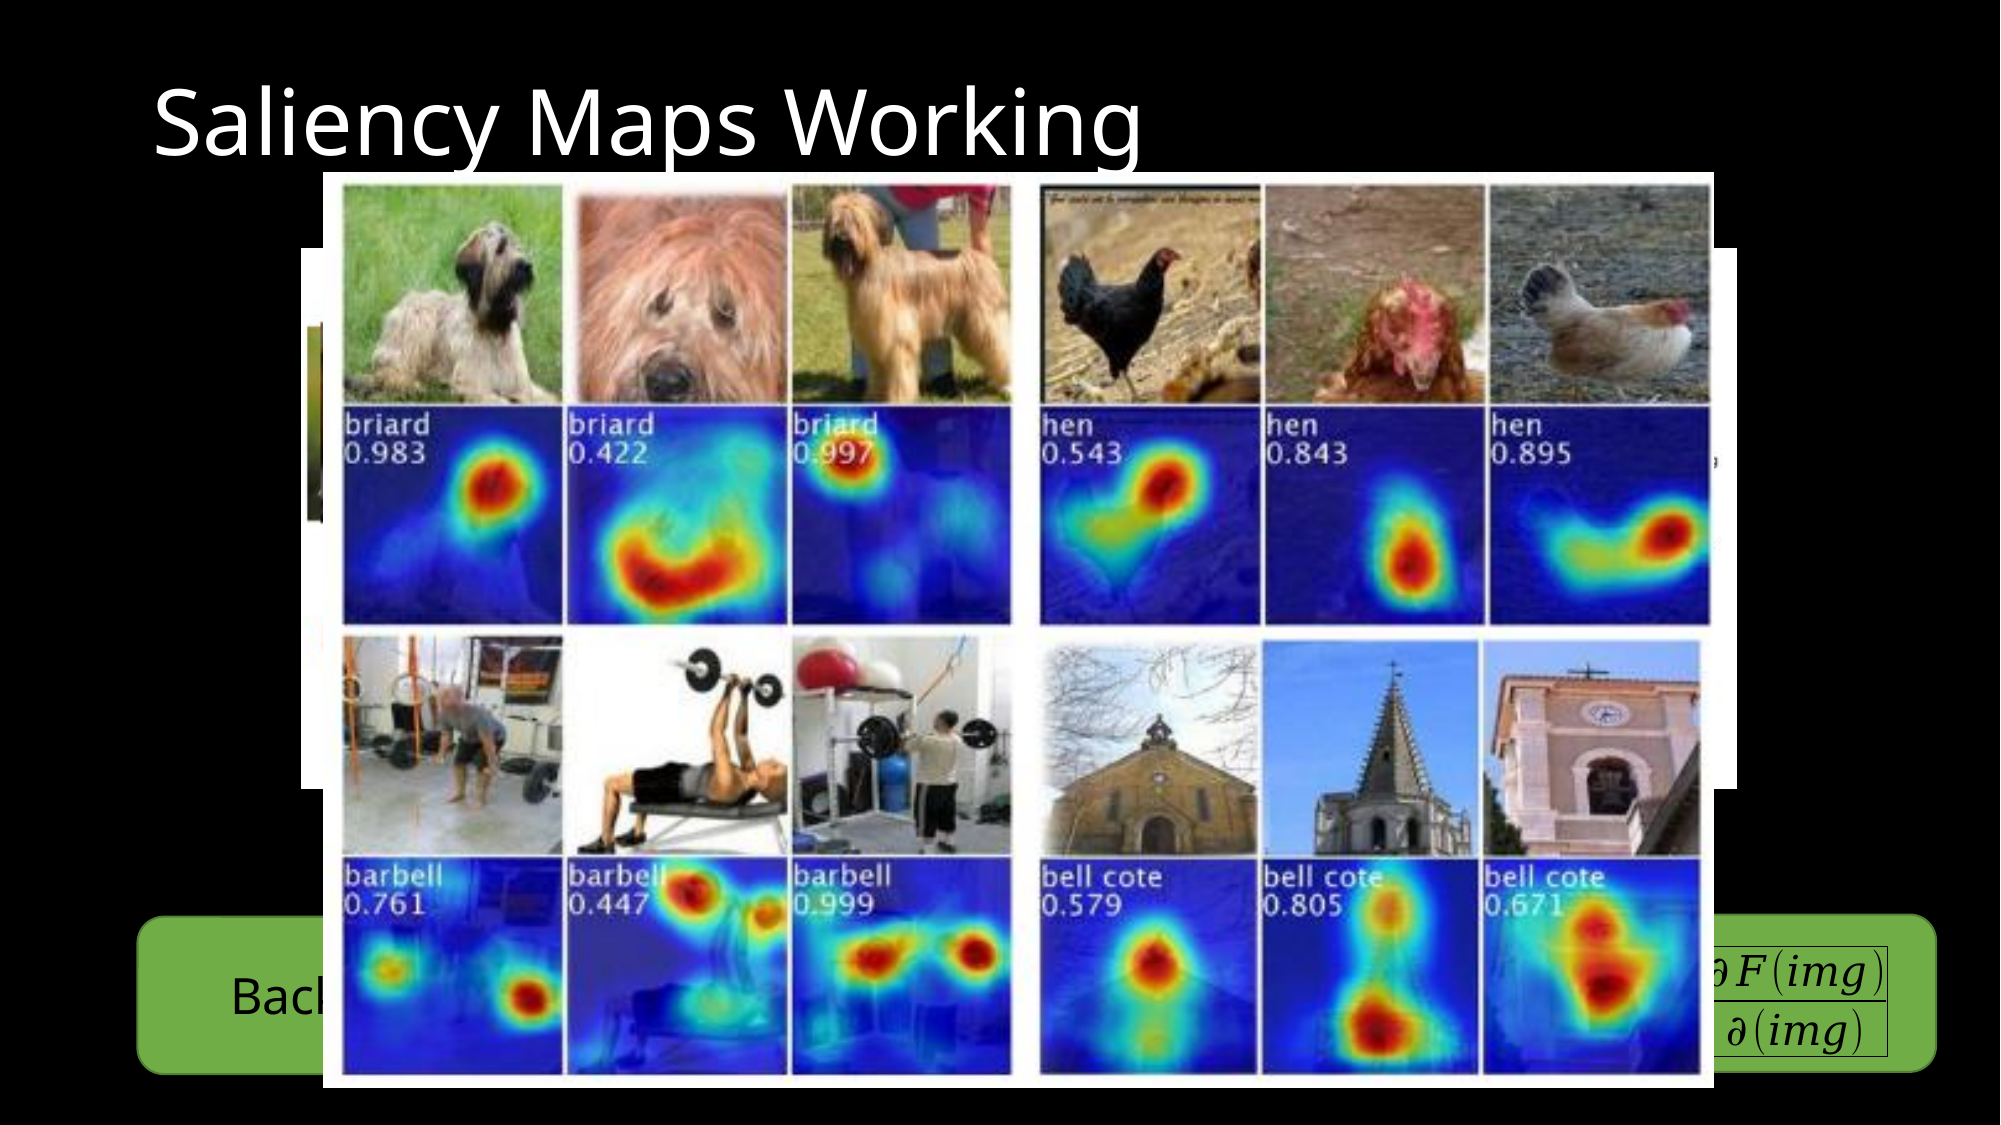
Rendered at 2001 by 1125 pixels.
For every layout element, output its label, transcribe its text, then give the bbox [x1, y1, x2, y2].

picture [301, 172, 1737, 1088]
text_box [137, 916, 323, 1075]
title Saliency Maps Working [137, 17, 1863, 235]
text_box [1714, 914, 1937, 1072]
